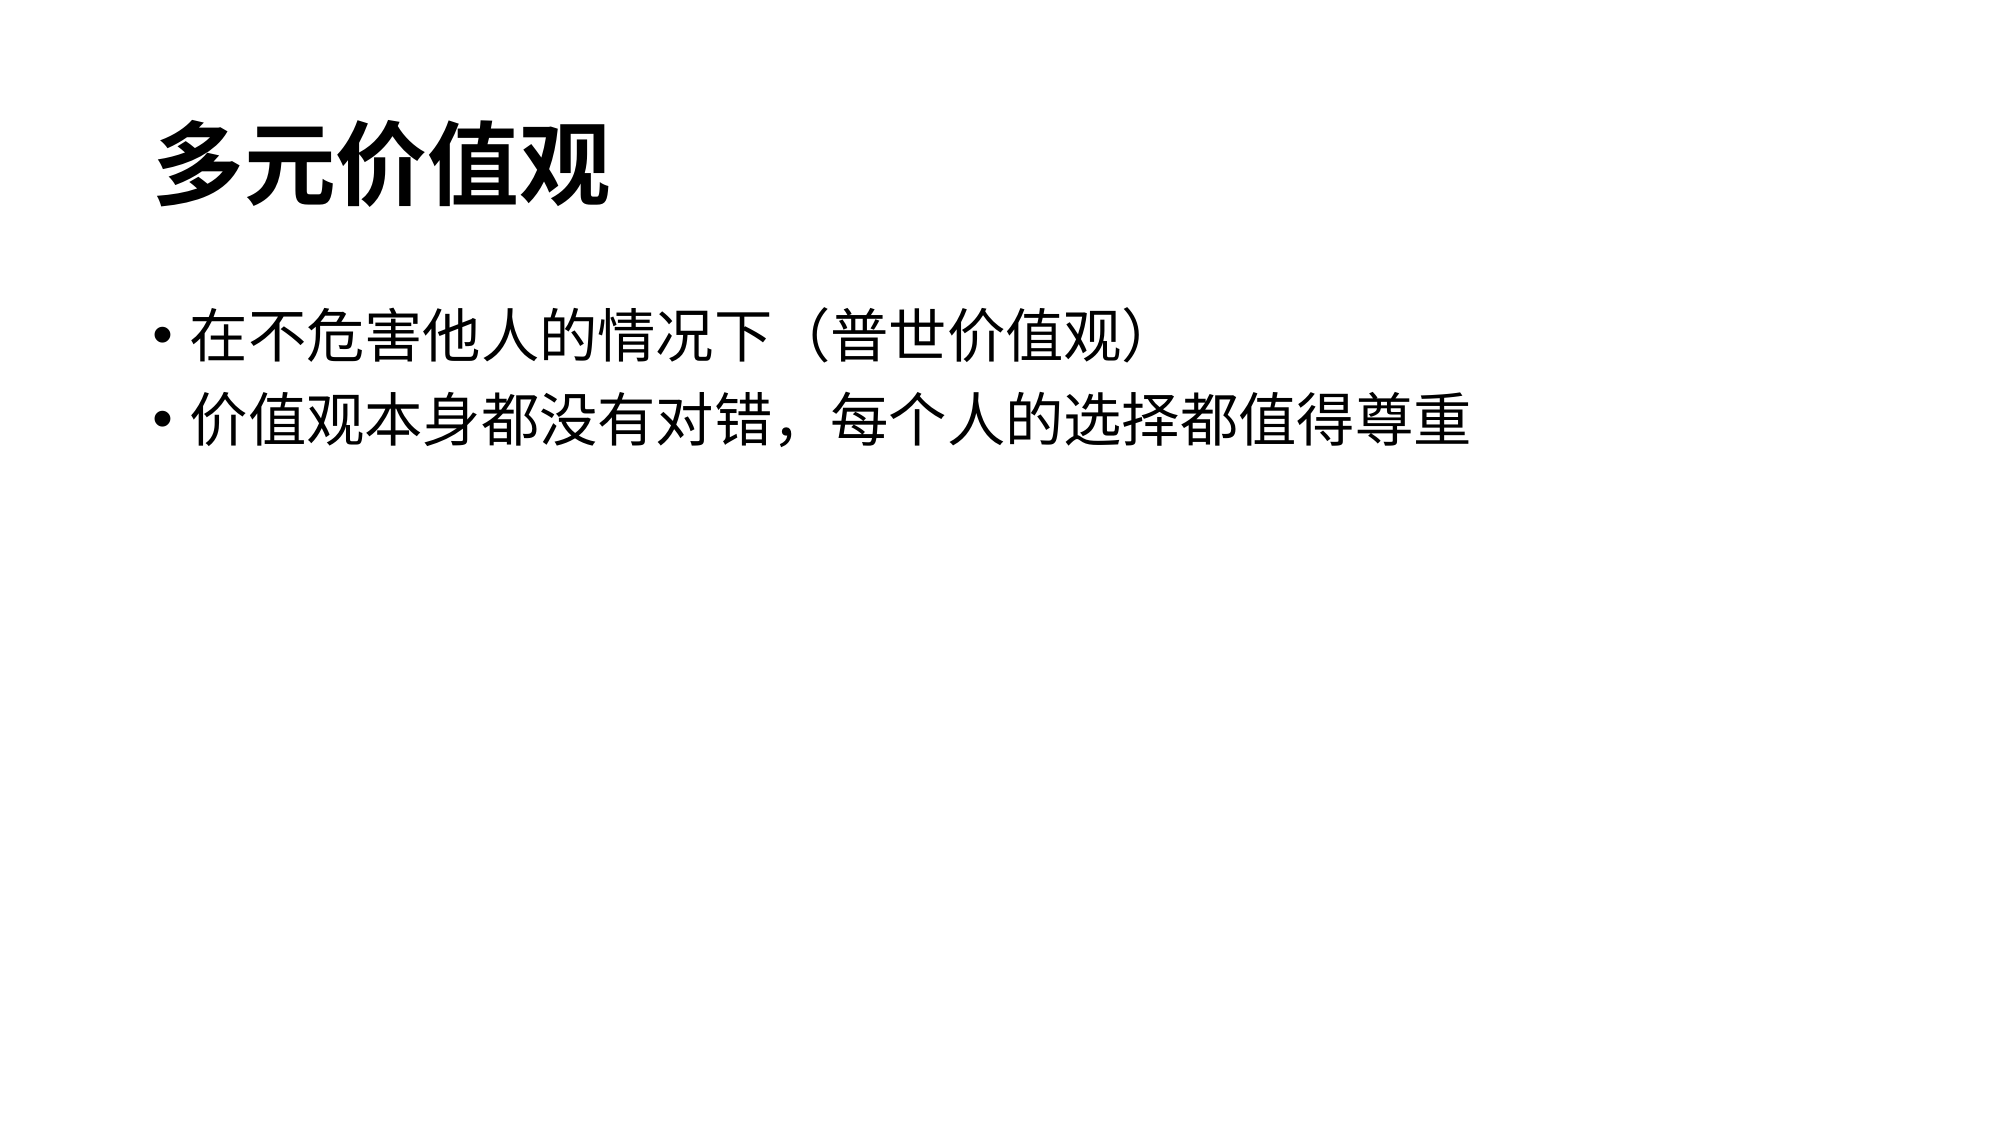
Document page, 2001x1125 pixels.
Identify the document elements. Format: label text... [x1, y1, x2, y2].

title 多元价值观 [137, 59, 1863, 278]
list 在不危害他人的情况下（普世价值观） 价值观本身都没有对错，每个人的选择都值得尊重 [137, 299, 1863, 1014]
